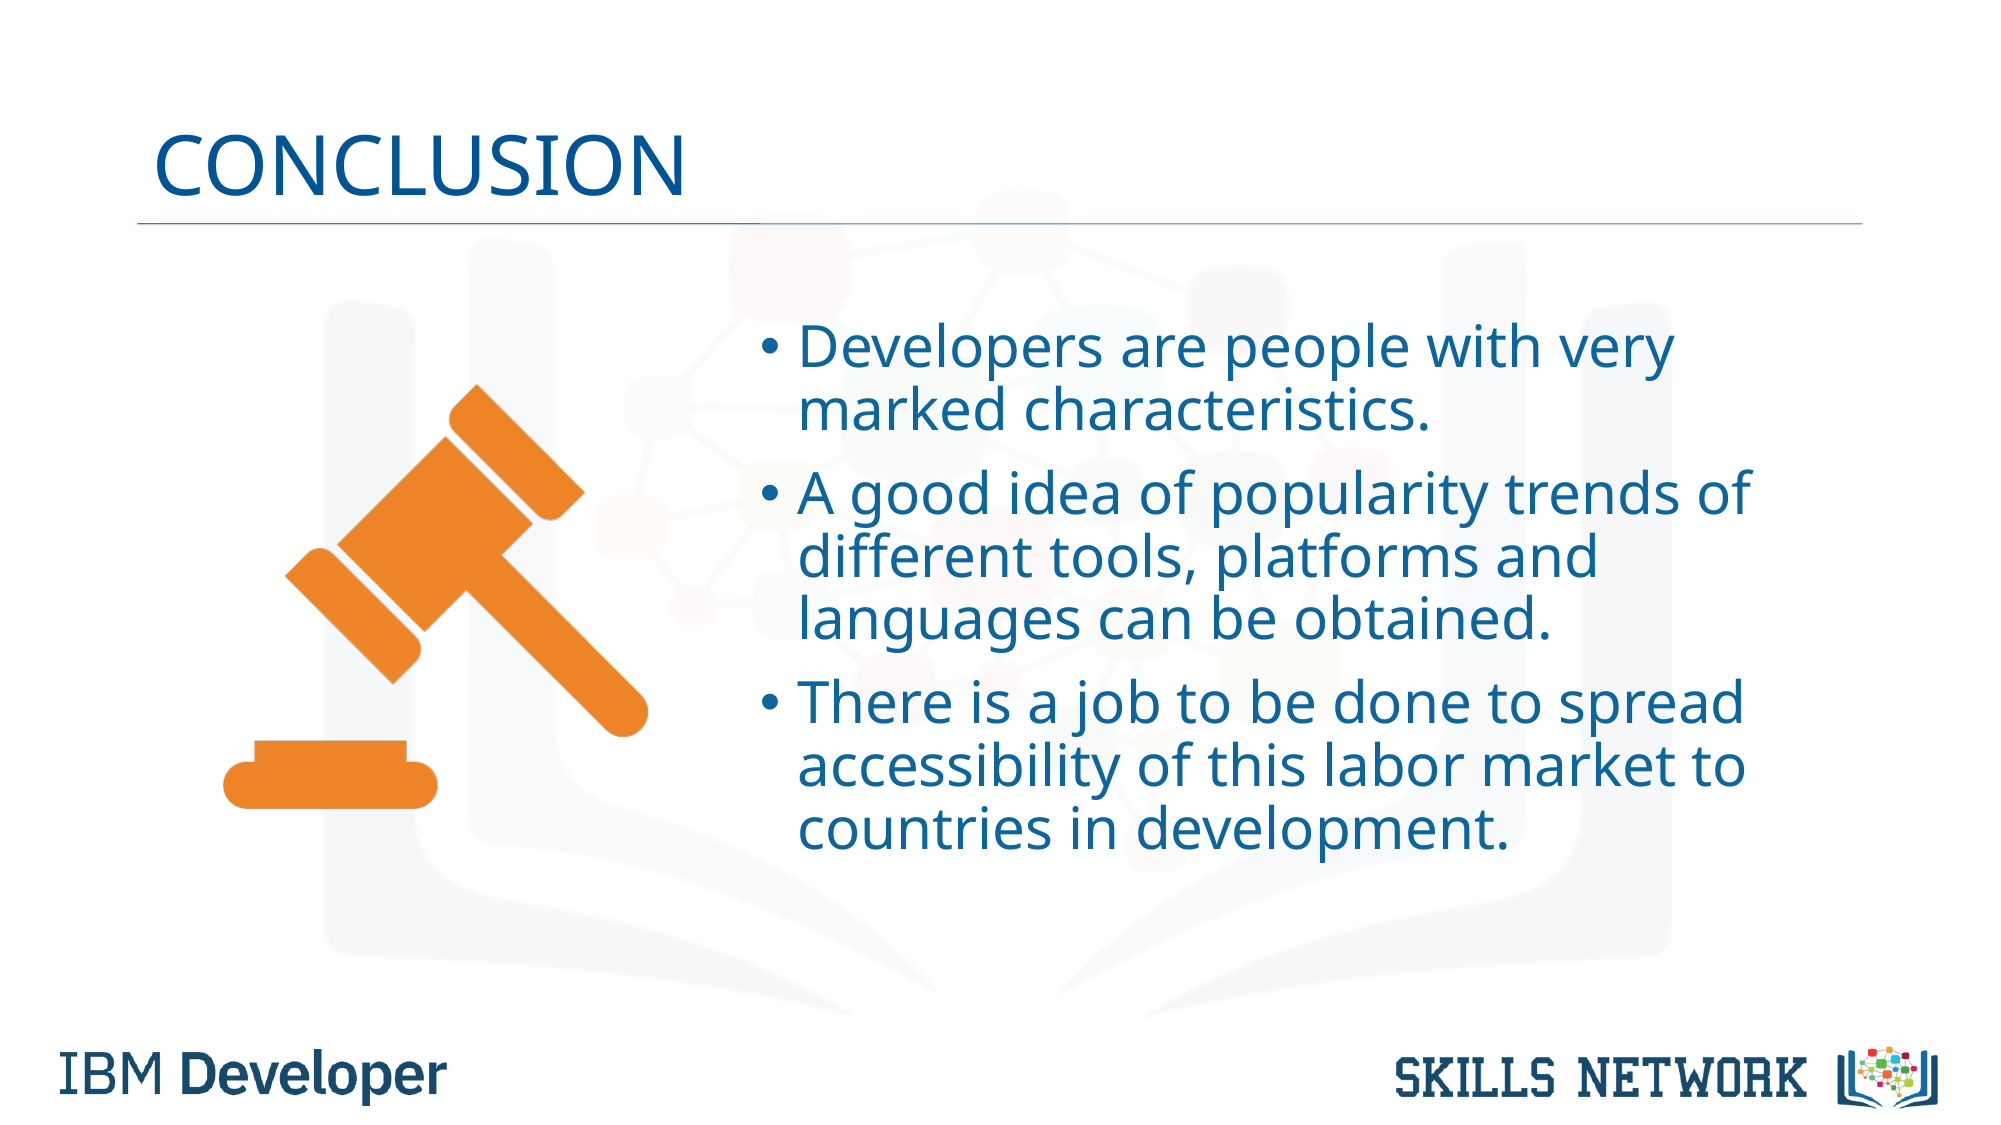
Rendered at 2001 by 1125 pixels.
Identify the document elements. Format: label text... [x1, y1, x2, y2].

picture [55, 1045, 459, 1108]
list Developers are people with very marked characteristics. A good idea of popularity trends of different tools, platforms and languages can be obtained. There is a job to be done to spread accessibility of this labor market to countries in development. [744, 310, 1862, 885]
title CONCLUSION [137, 59, 1863, 278]
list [184, 346, 686, 848]
picture [1390, 1045, 1945, 1111]
